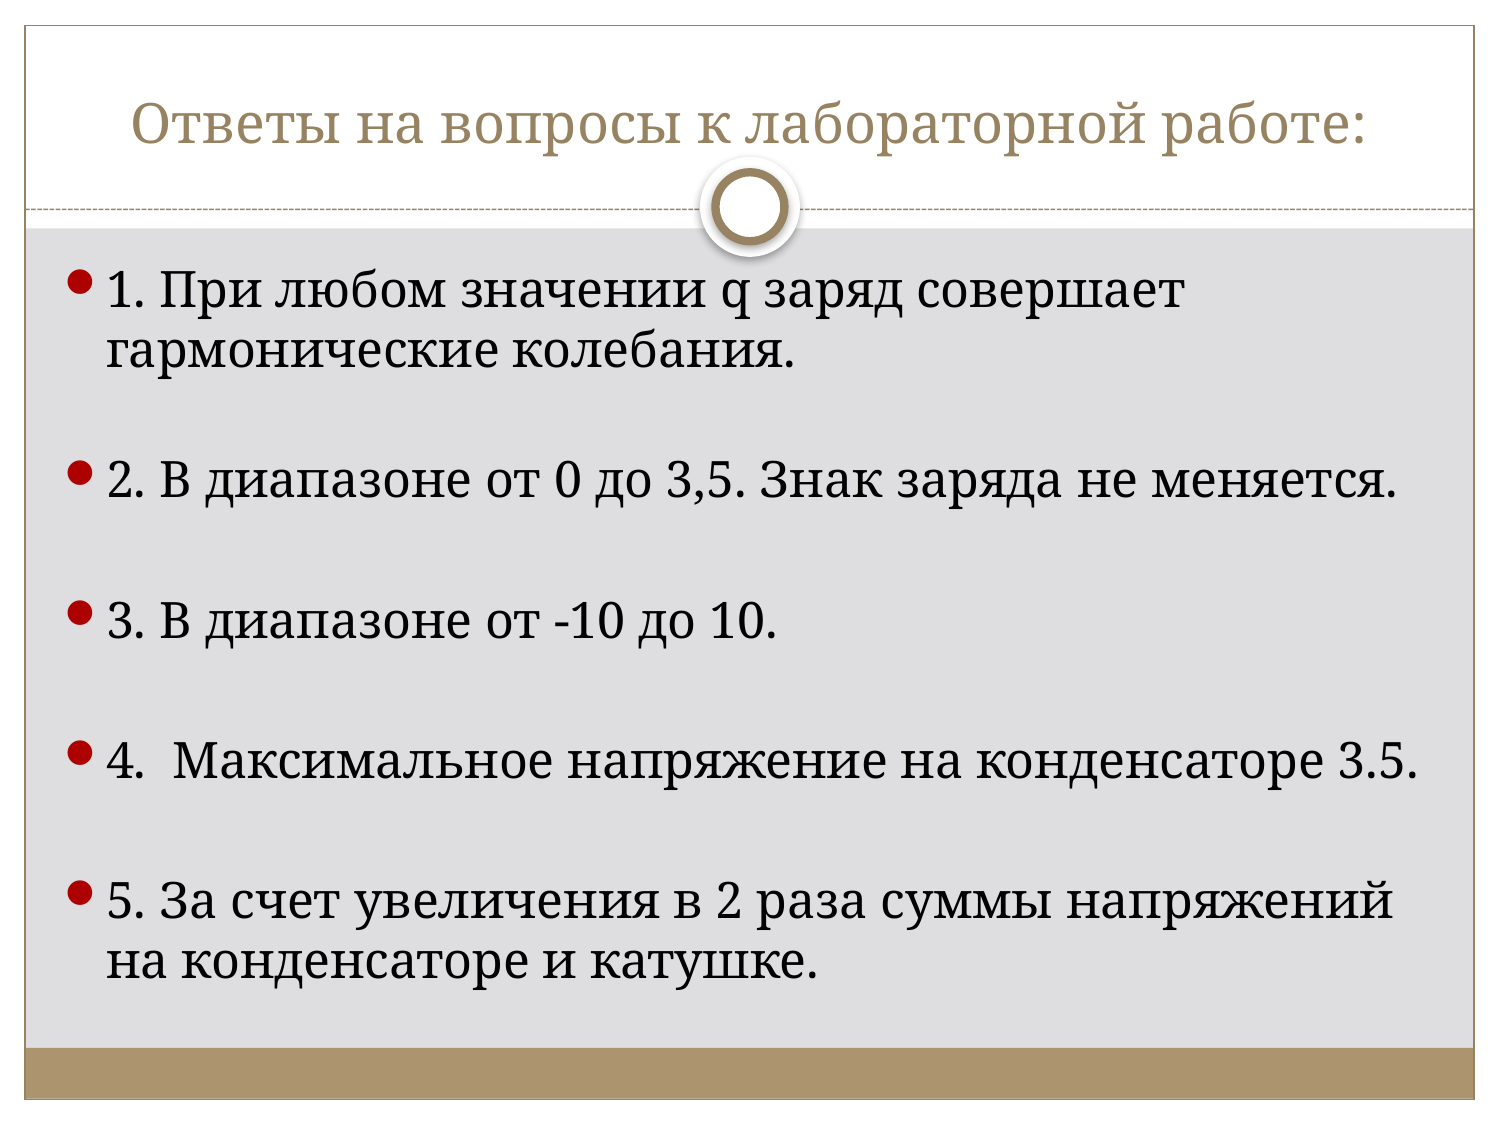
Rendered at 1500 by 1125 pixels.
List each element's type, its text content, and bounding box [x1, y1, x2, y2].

title Ответы на вопросы к лабораторной работе: [49, 37, 1450, 162]
list 1. При любом значении q заряд совершает гармонические колебания. 2. В диапазоне от 0 до 3,5. Знак заряда не меняется. 3. В диапазоне от -10 до 10. 4. Максимальное напряжение на конденсаторе 3.5. 5. За счет увеличения в 2 раза суммы напряжений на конденсаторе и катушке. [49, 250, 1445, 1035]
